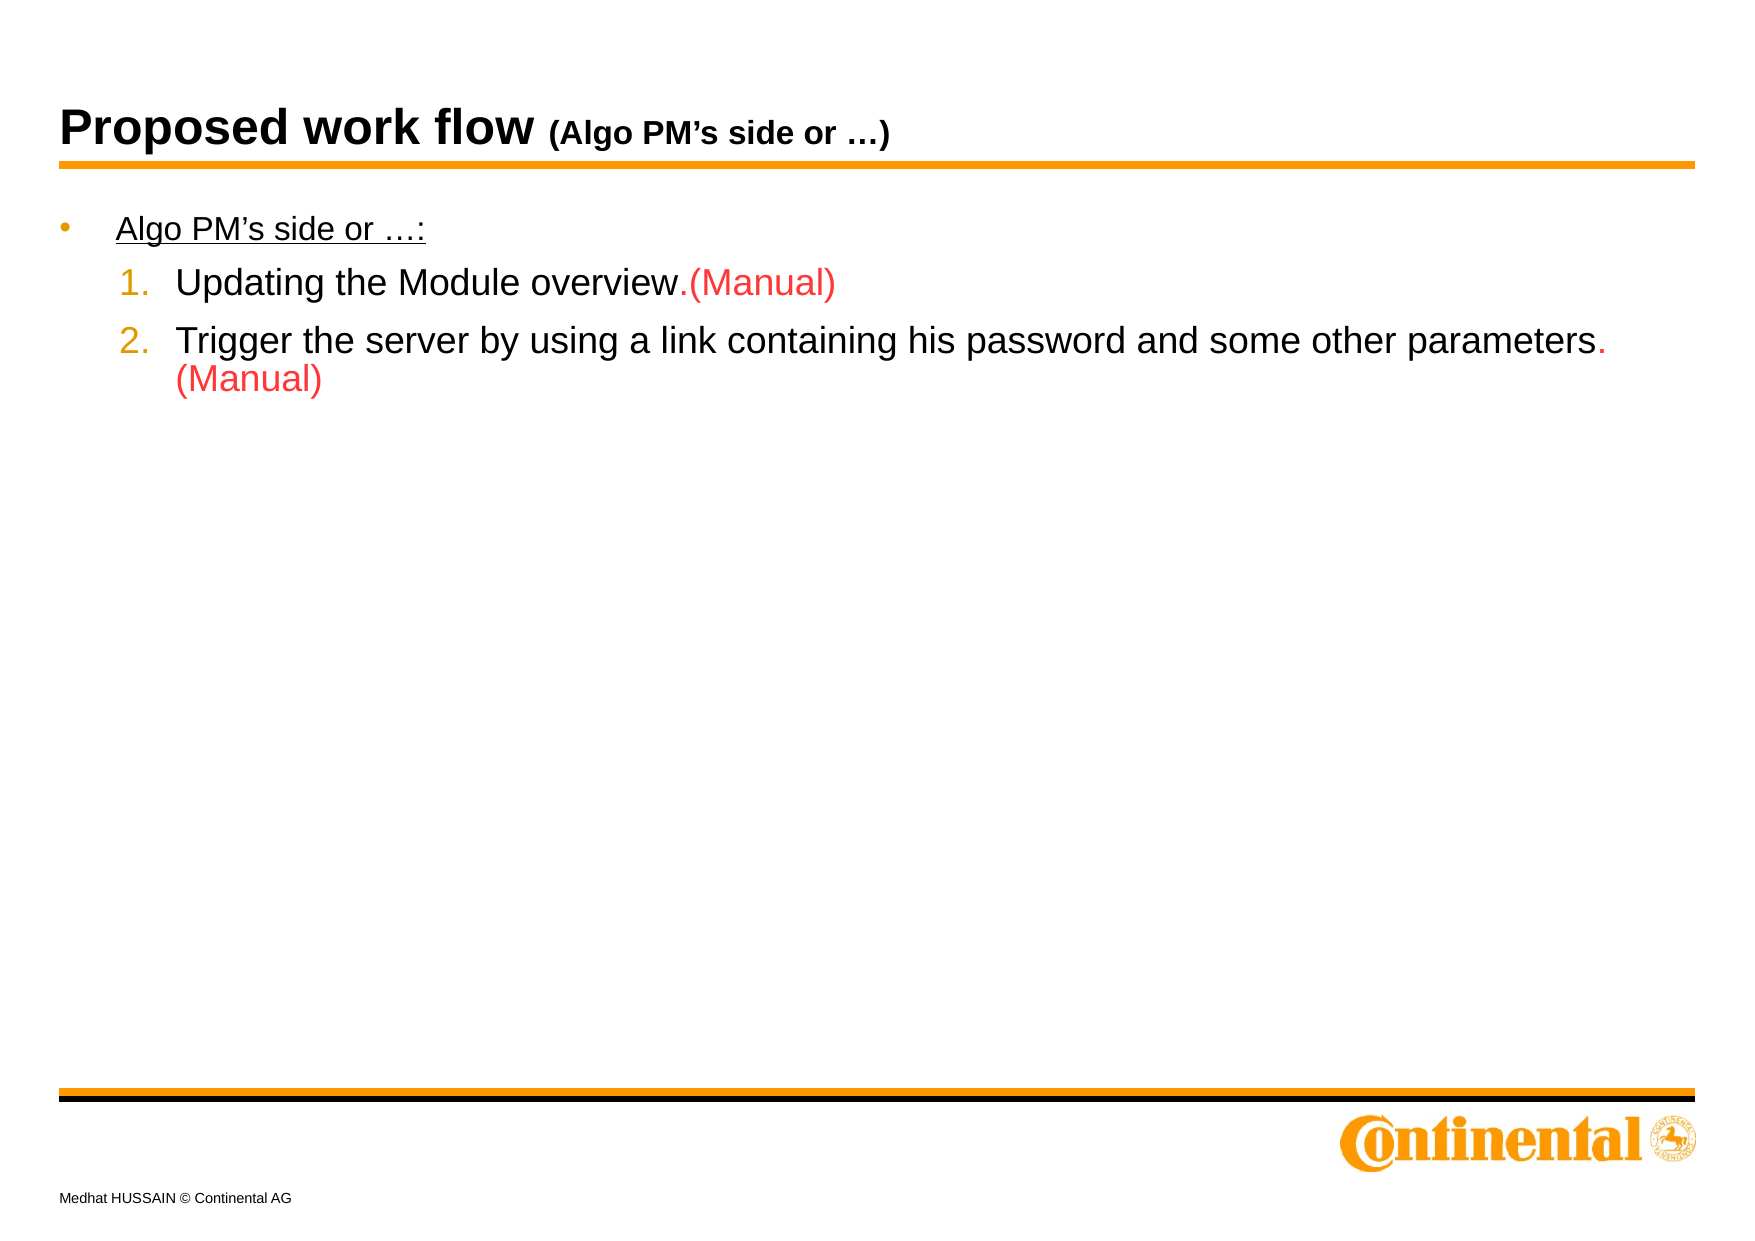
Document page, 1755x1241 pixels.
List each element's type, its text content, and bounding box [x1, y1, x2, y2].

picture [59, 161, 1695, 169]
title Proposed work flow (Algo PM’s side or …) [59, 40, 1695, 155]
picture [59, 1088, 1695, 1102]
list Algo PM’s side or …: Updating the Module overview.(Manual) Trigger the server by using a link containing his password and some other parameters.(Manual) [59, 209, 1695, 441]
picture [1340, 1114, 1696, 1172]
slide_number Medhat HUSSAIN © Continental AG [59, 1179, 615, 1207]
